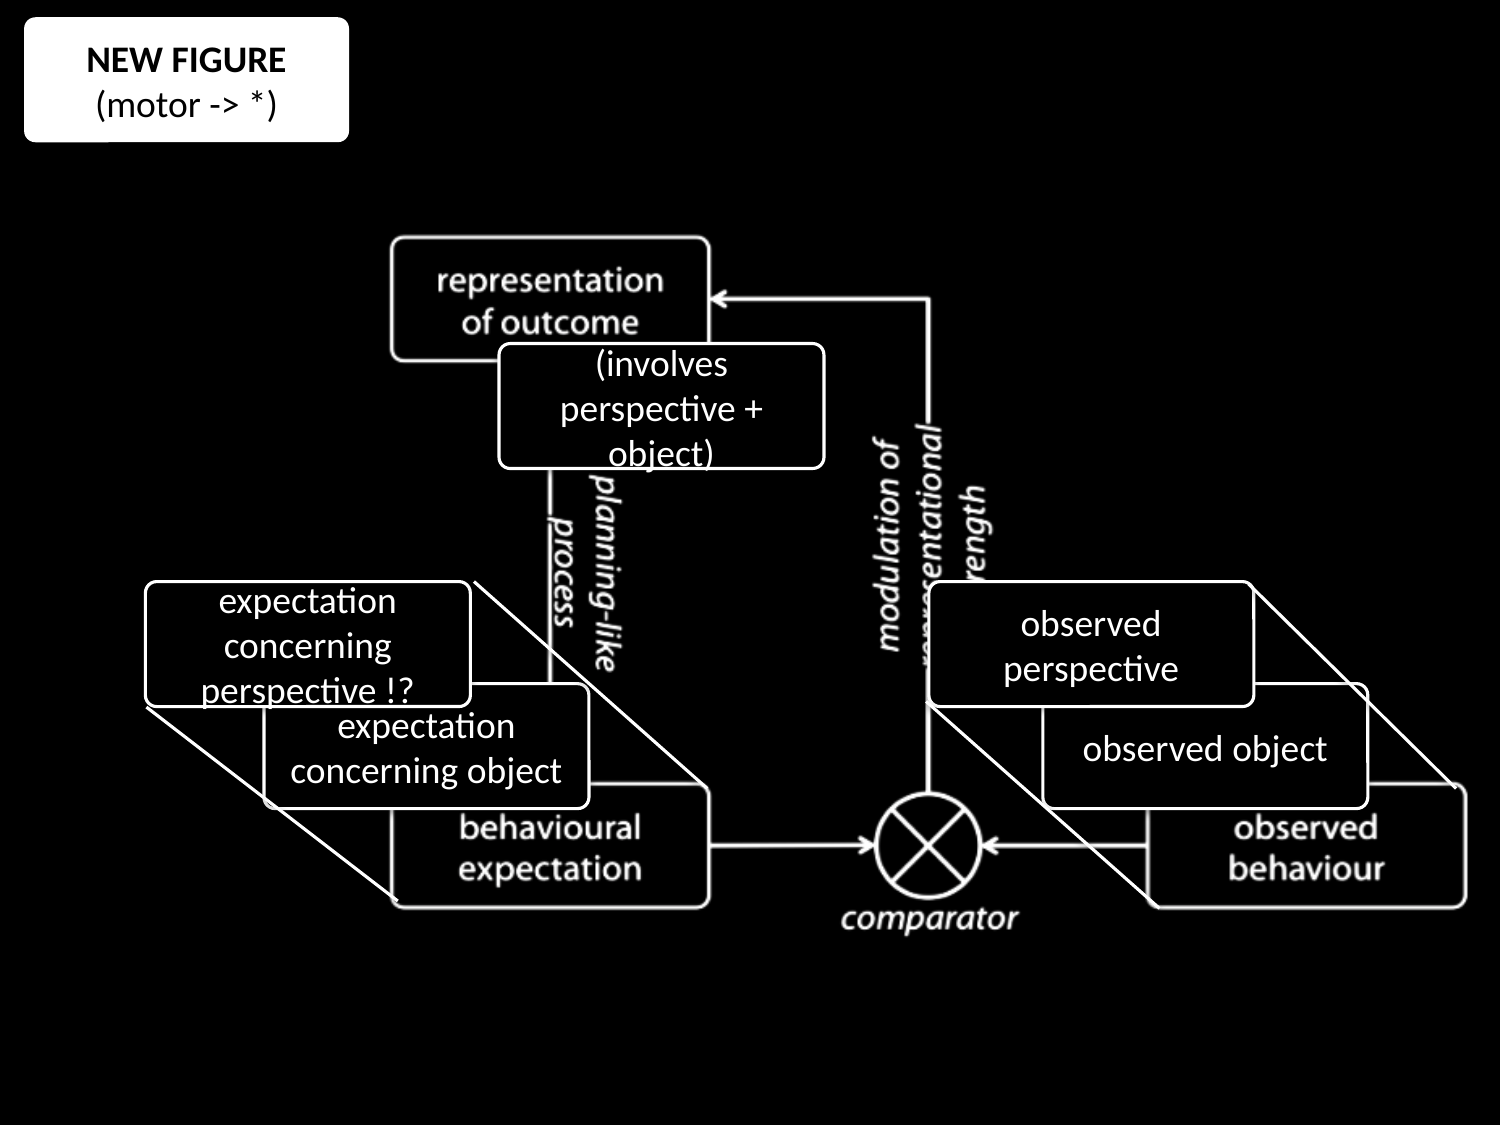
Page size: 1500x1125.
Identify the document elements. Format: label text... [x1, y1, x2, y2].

text_box expectation concerning perspective !? [144, 580, 361, 705]
text_box NEW FIGURE (motor -> *) [23, 16, 350, 144]
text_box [146, 706, 399, 902]
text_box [925, 701, 1160, 909]
picture [366, 208, 1500, 955]
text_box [1248, 583, 1457, 789]
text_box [473, 581, 708, 789]
